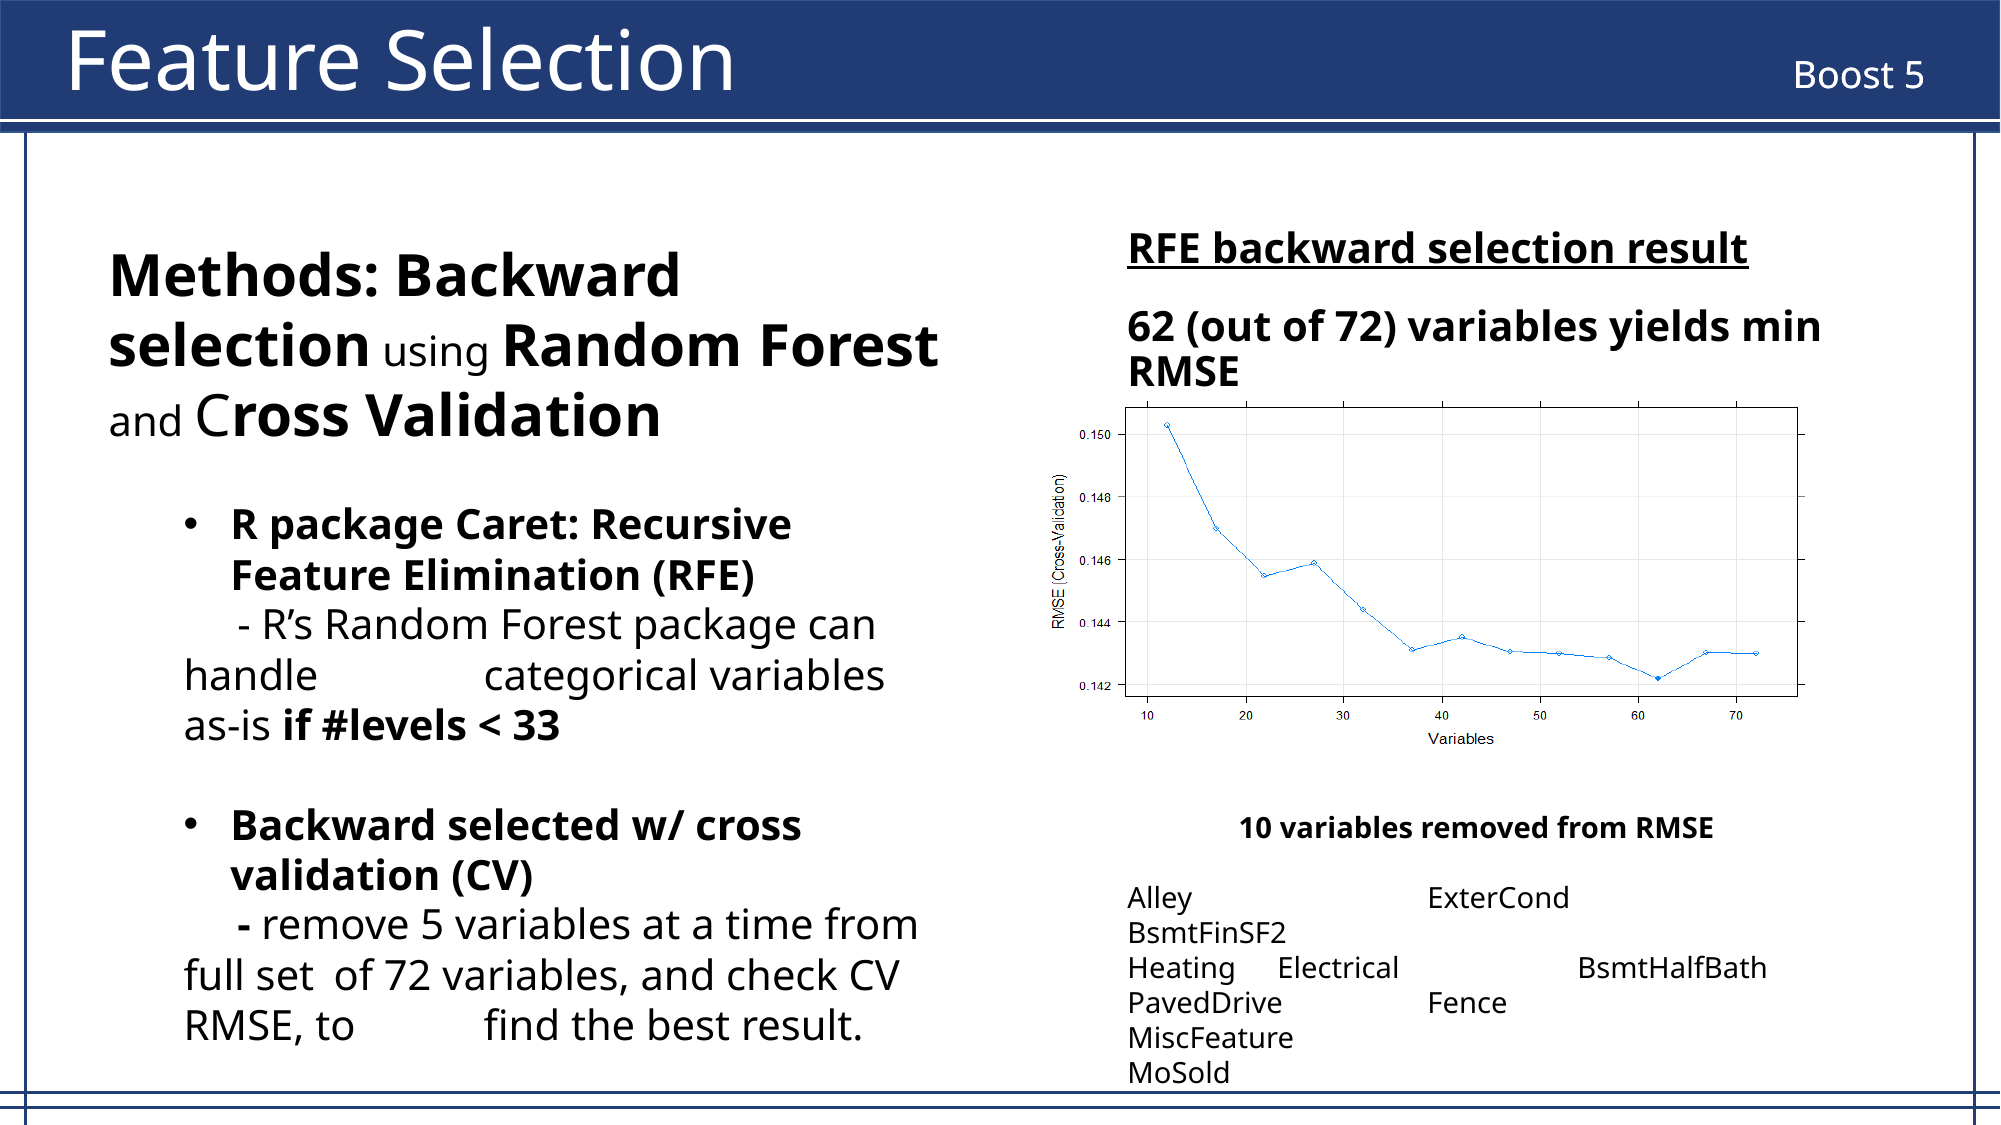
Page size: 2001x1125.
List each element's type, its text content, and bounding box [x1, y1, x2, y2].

text_box 10 variables removed from RMSE Alley ExterCond BsmtFinSF2 Heating Electrical BsmtHalfBath PavedDrive Fence MiscFeature MoSold [1037, 802, 1841, 1097]
text_box Methods: Backward selection using Random Forest and Cross Validation R package Caret: Recursive Feature Elimination (RFE) - R’s Random Forest package can handle categorical variables as-is if #levels < 33 Backward selected w/ cross validation (CV) - remove 5 variables at a time from full set of 72 variables, and check CV RMSE, to find the best result. [93, 230, 956, 1125]
text_box RFE backward selection result 62 (out of 72) variables yields min RMSE [1112, 212, 1867, 406]
picture [1043, 367, 1835, 757]
text_box Feature Selection [49, 0, 1615, 115]
